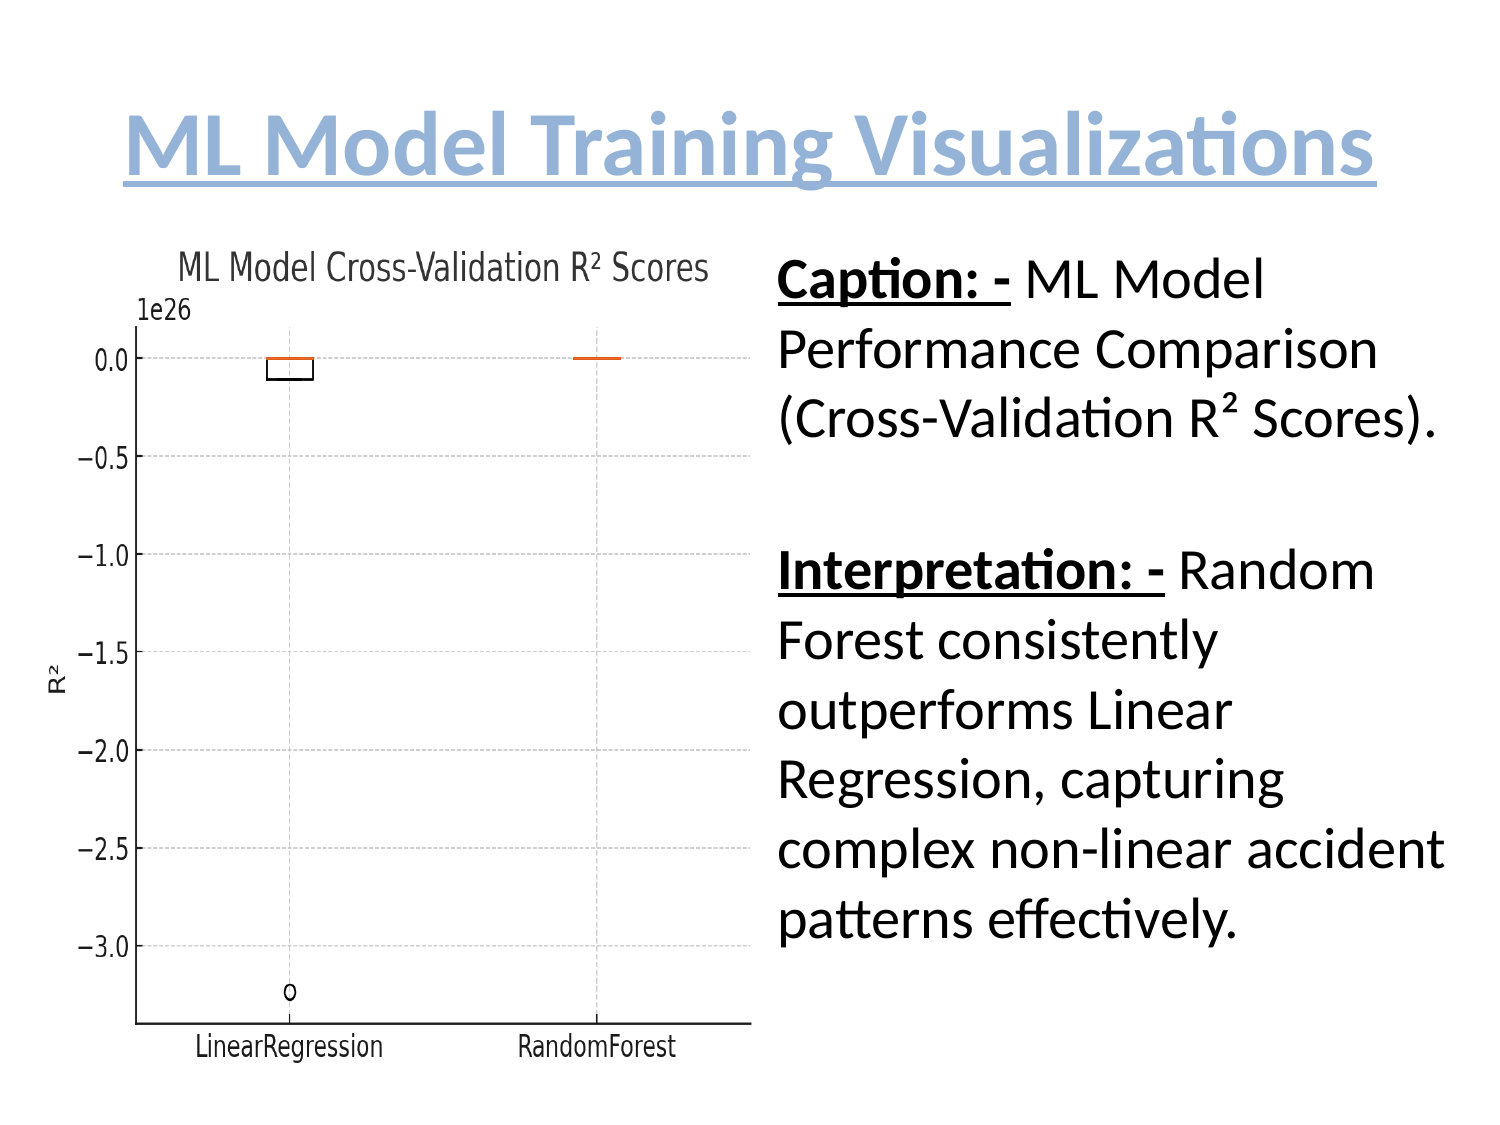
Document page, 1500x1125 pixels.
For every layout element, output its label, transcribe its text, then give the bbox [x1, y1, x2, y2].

title ML Model Training Visualizations [75, 45, 1425, 232]
list Caption: - ML Model Performance Comparison (Cross-Validation R² Scores). Interpretation: - Random Forest consistently outperforms Linear Regression, capturing complex non-linear accident patterns effectively. [764, 232, 1467, 1080]
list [33, 232, 763, 1081]
